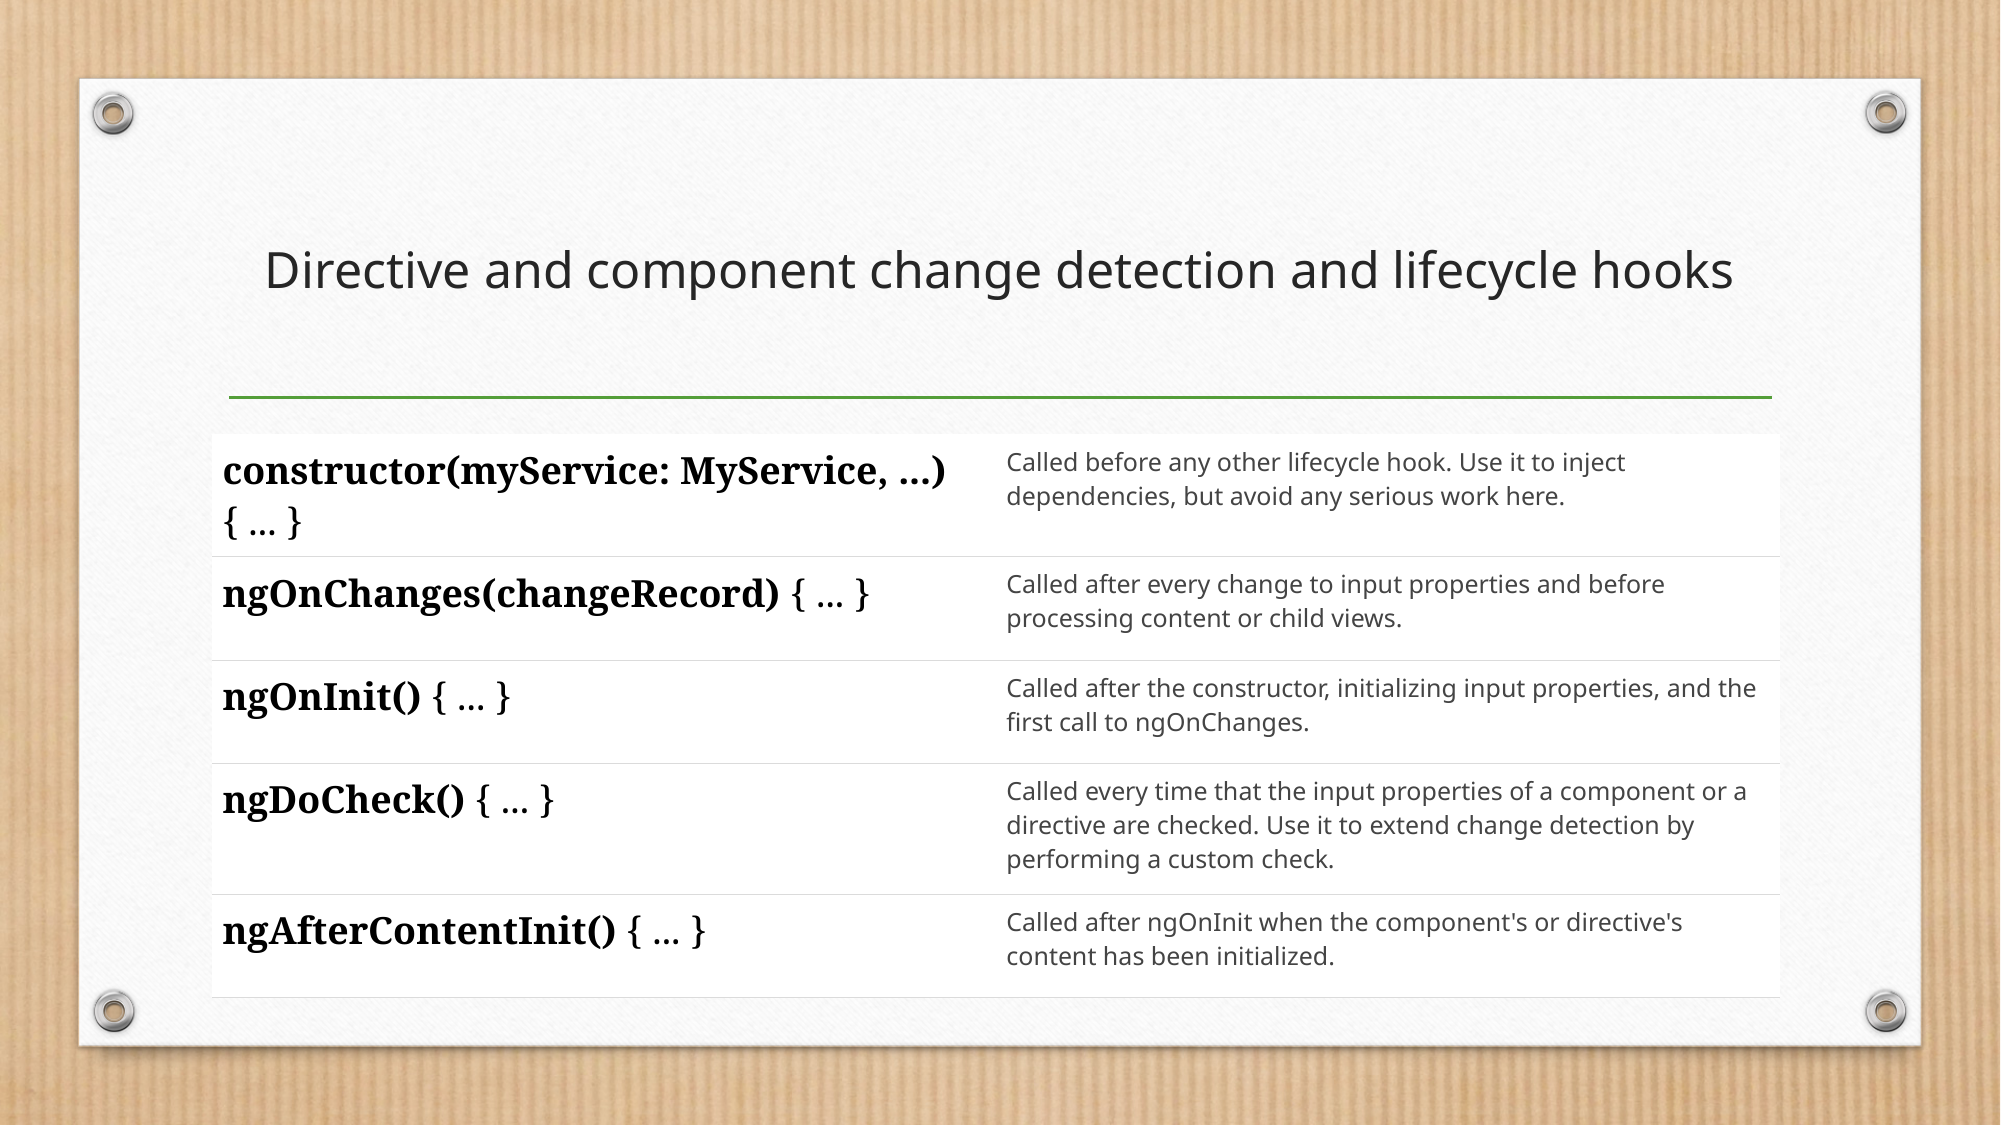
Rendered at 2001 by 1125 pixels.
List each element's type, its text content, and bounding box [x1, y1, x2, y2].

table_header constructor(myService: MyService, ...) { ... } [212, 434, 996, 556]
picture [0, 0, 2001, 1125]
table_cell ngOnChanges(changeRecord) { ... } [212, 557, 996, 660]
table_cell ngOnInit() { ... } [212, 661, 996, 763]
table_cell Called after ngOnInit when the component's or directive's content has been initialized. [996, 895, 1780, 997]
table_cell Called after every change to input properties and before processing content or child views. [996, 557, 1780, 660]
table_cell ngDoCheck() { ... } [212, 764, 996, 894]
table_cell Called every time that the input properties of a component or a directive are checked. Use it to extend change detection by performing a custom check. [996, 764, 1780, 894]
title Directive and component change detection and lifecycle hooks [212, 161, 1788, 375]
table_cell Called after the constructor, initializing input properties, and the first call to ngOnChanges. [996, 661, 1780, 763]
table_cell ngAfterContentInit() { ... } [212, 895, 996, 997]
table_header Called before any other lifecycle hook. Use it to inject dependencies, but avoid any serious work here. [996, 434, 1780, 556]
